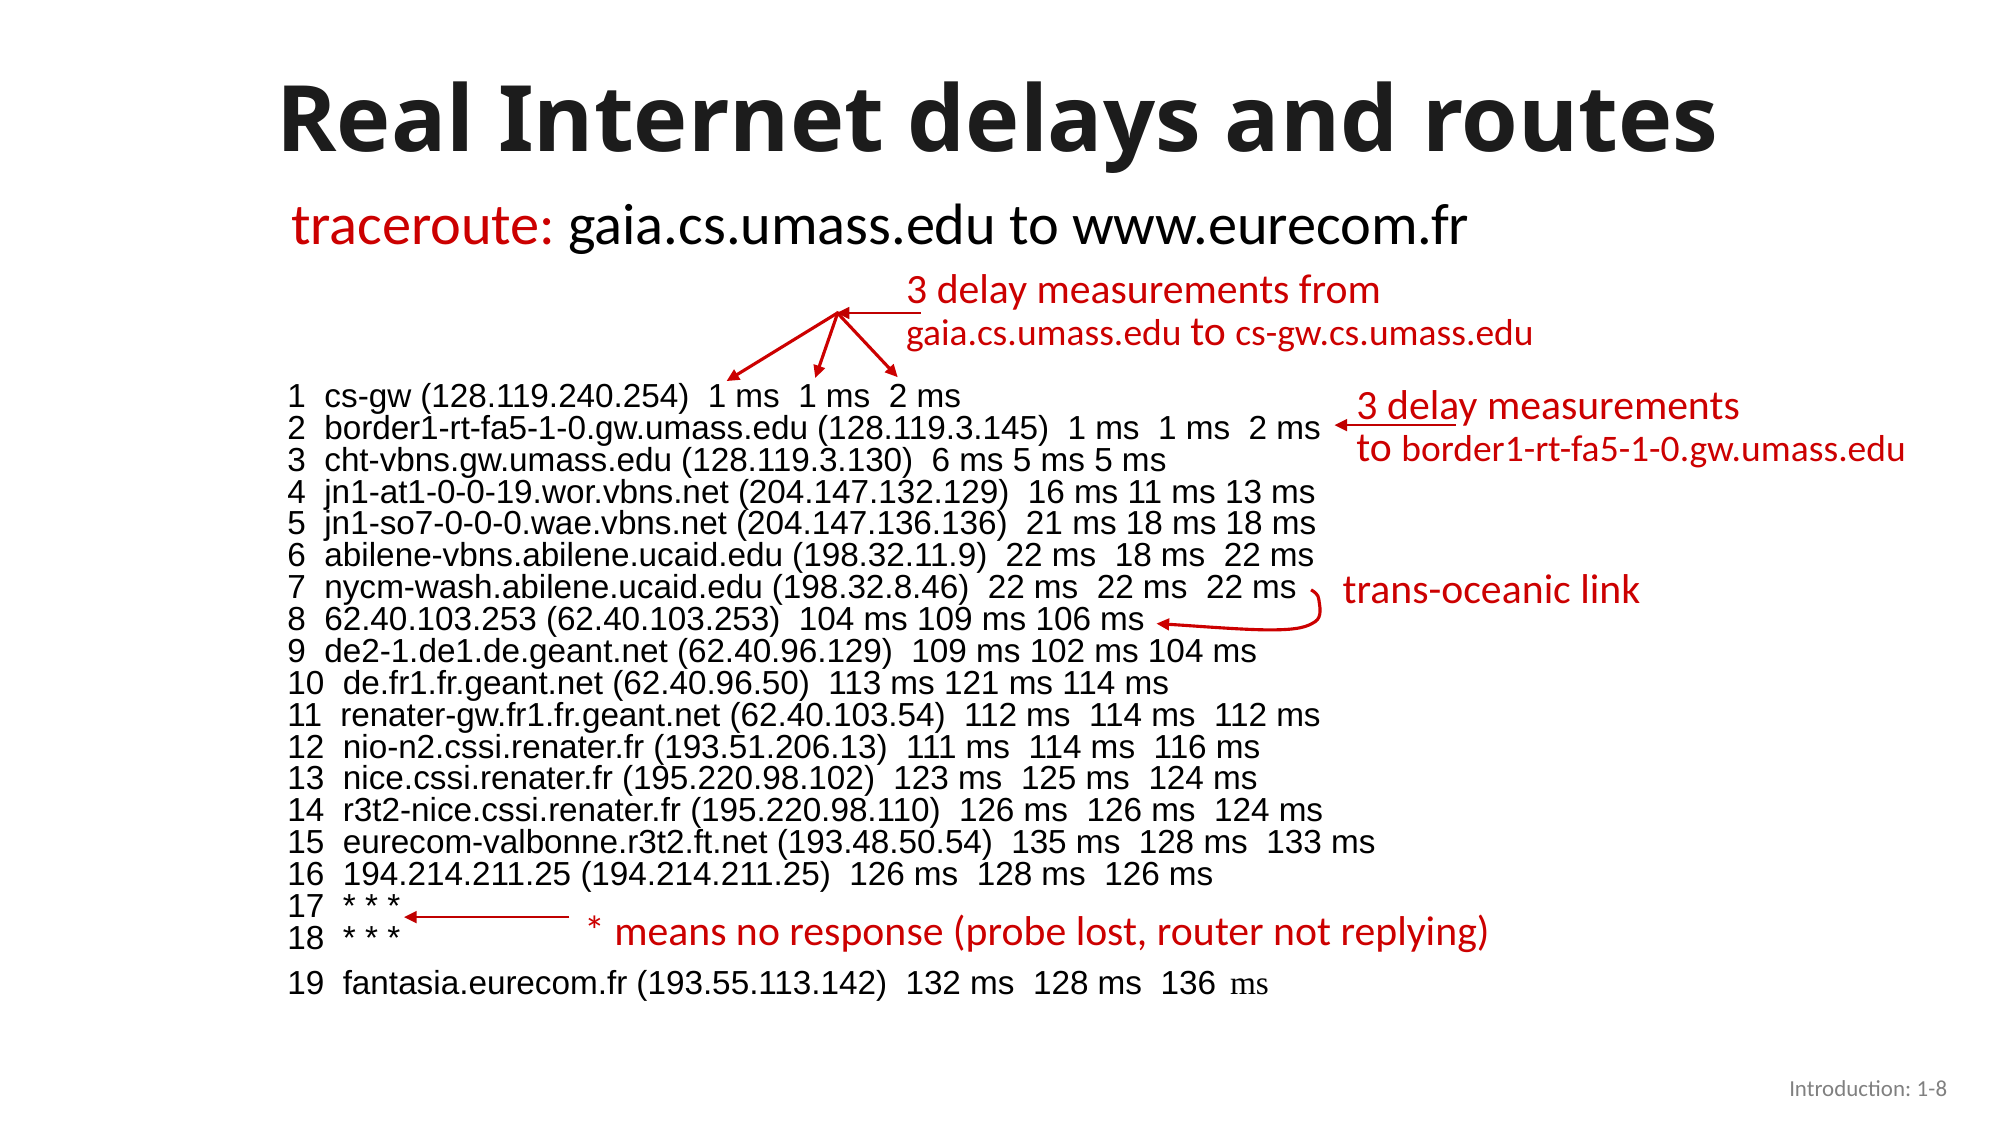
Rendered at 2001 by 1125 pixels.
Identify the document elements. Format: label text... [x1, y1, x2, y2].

text_box [813, 314, 838, 378]
title Real Internet delays and routes [135, 47, 1861, 195]
text_box * means no response (probe lost, router not replying) [569, 896, 1601, 962]
text_box 3 delay measurements from gaia.cs.umass.edu to cs-gw.cs.umass.edu [891, 261, 1866, 362]
text_box trans-oceanic link [1328, 554, 1778, 620]
text_box traceroute: gaia.cs.umass.edu to www.eurecom.fr [276, 178, 1621, 264]
text_box 1 cs-gw (128.119.240.254) 1 ms 1 ms 2 ms 2 border1-rt-fa5-1-0.gw.umass.edu (128.119.3.145) 1 ms 1 ms 2 ms 3 cht-vbns.gw.umass.edu (128.119.3.130) 6 ms 5 ms 5 ms 4 jn1-at1-0-0-19.wor.vbns.net (204.147.132.129) 16 ms 11 ms 13 ms 5 jn1-so7-0-0-0.wae.vbns.net (204.147.136.136) 21 ms 18 ms 18 ms 6 abilene-vbns.abilene.ucaid.edu (198.32.11.9) 22 ms 18 ms 22 ms 7 nycm-wash.abilene.ucaid.edu (198.32.8.46) 22 ms 22 ms 22 ms 8 62.40.103.253 (62.40.103.253) 104 ms 109 ms 106 ms 9 de2-1.de1.de.geant.net (62.40.96.129) 109 ms 102 ms 104 ms 10 de.fr1.fr.geant.net (62.40.96.50) 113 ms 121 ms 114 ms 11 renater-gw.fr1.fr.geant.net (62.40.103.54) 112 ms 114 ms 112 ms 12 nio-n2.cssi.renater.fr (193.51.206.13) 111 ms 114 ms 116 ms 13 nice.cssi.renater.fr (195.220.98.102) 123 ms 125 ms 124 ms 14 r3t2-nice.cssi.renater.fr (195.220.98.110) 126 ms 126 ms 124 ms 15 eurecom-valbonne.r3t2.ft.net (193.48.50.54) 135 ms 128 ms 133 ms 16 194.214.211.25 (194.214.211.25) 126 ms 128 ms 126 ms 17 * * * 18 * * * 19 fantasia.eurecom.fr (193.55.113.142) 132 ms 128 ms 136 ms [272, 374, 1623, 1012]
text_box [839, 315, 898, 378]
text_box [1156, 589, 1321, 631]
text_box 3 delay measurements to border1-rt-fa5-1-0.gw.umass.edu [1341, 378, 2000, 478]
slide_number Introduction: 1-8 [1512, 1056, 1963, 1117]
text_box [726, 313, 836, 381]
